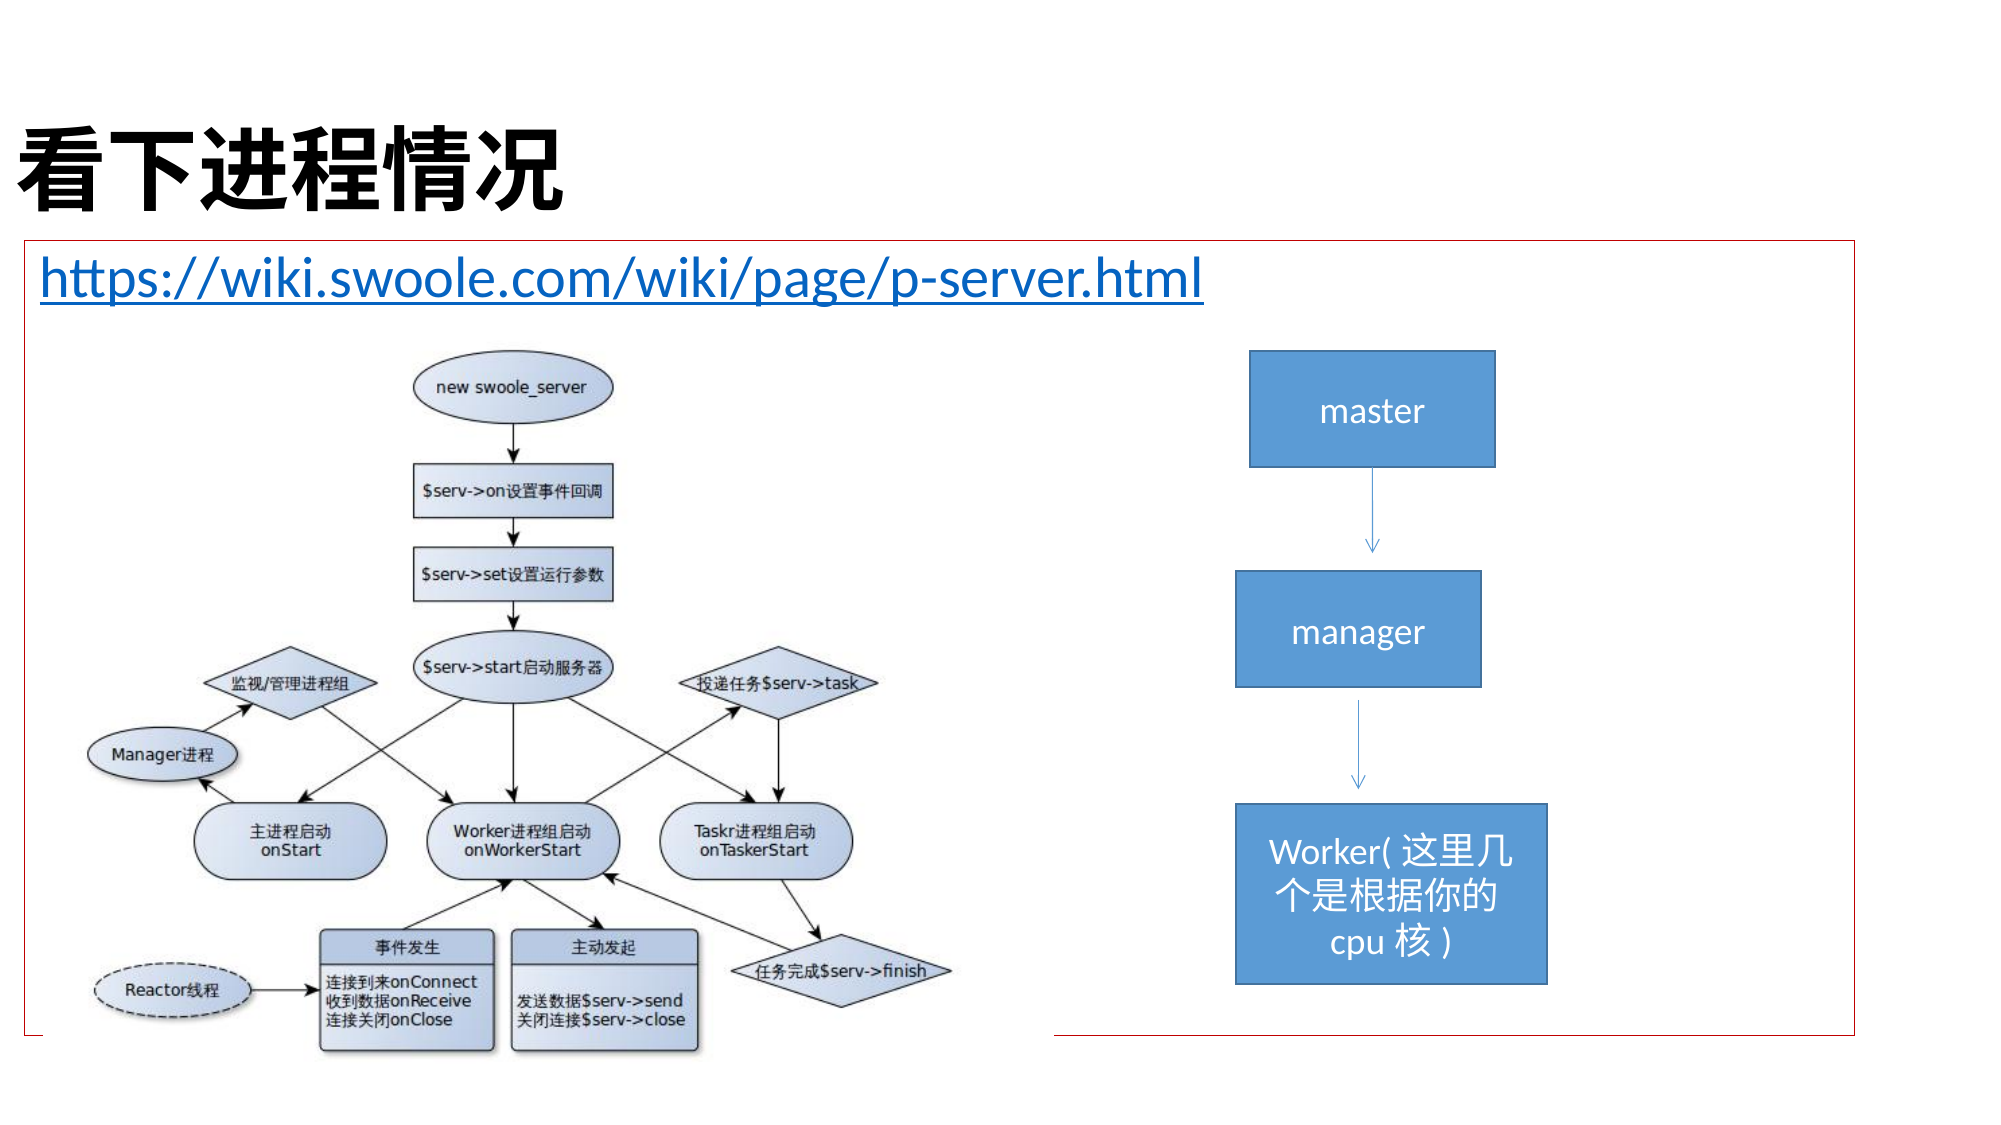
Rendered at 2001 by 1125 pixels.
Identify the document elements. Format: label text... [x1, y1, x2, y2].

picture [43, 326, 1054, 1074]
text_box manager [1235, 570, 1482, 688]
text_box Worker(这里几个是根据你的cpu核) [1235, 803, 1548, 985]
text_box master [1249, 350, 1496, 468]
list https://wiki.swoole.com/wiki/page/p-server.html [24, 240, 1855, 1036]
title 看下进程情况 [0, 59, 2000, 289]
